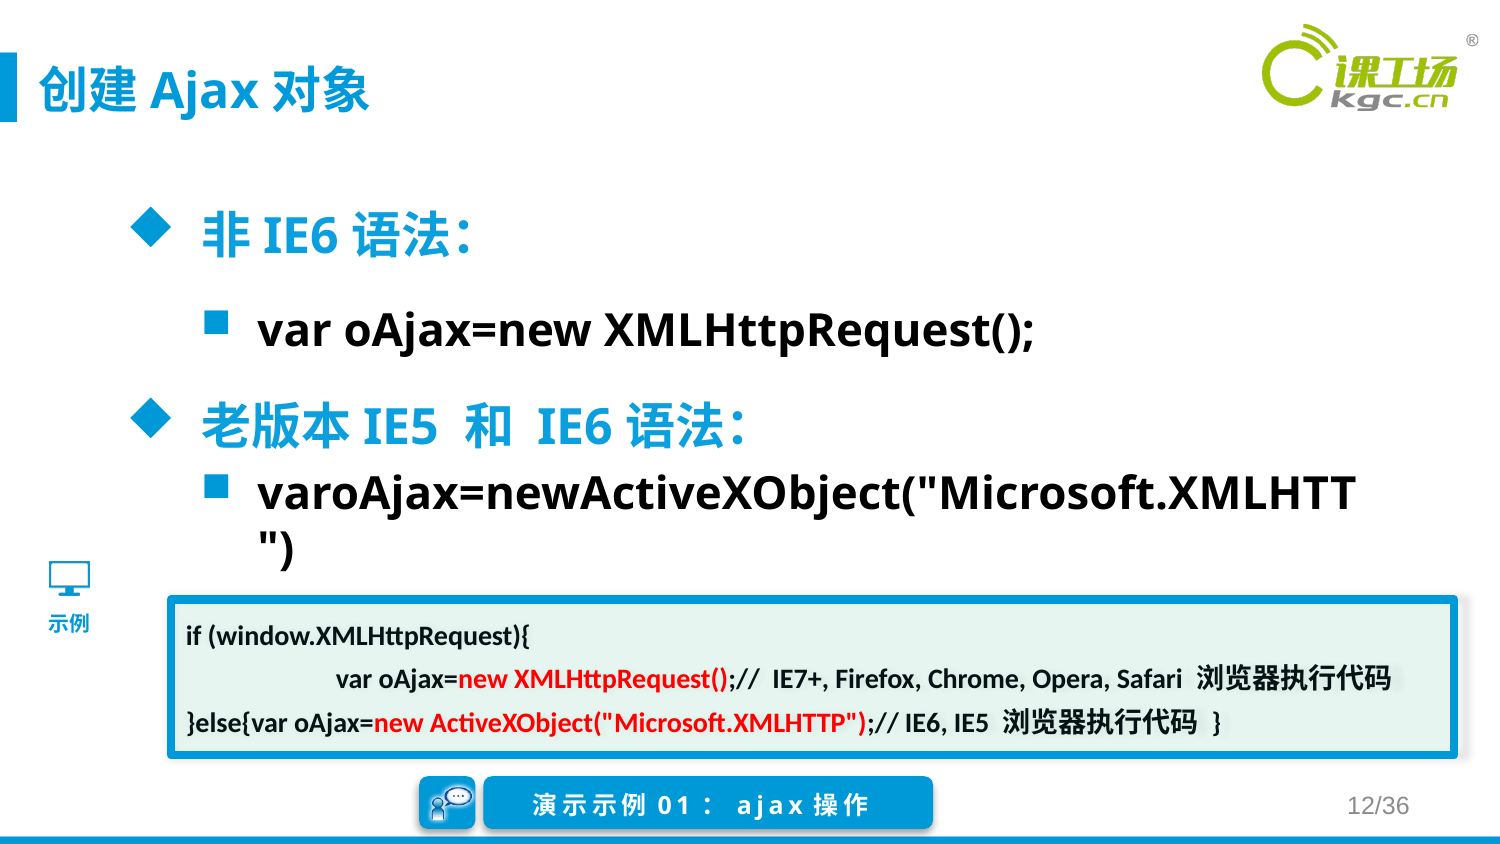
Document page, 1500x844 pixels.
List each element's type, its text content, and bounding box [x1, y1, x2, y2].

list 非IE6语法： var oAjax=new XMLHttpRequest(); 老版本IE5 和 IE6语法： varoAjax=newActiveXObject("Microsoft.XMLHTT") [110, 166, 1385, 724]
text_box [418, 775, 934, 830]
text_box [33, 555, 106, 644]
text_box if (window.XMLHttpRequest){ var oAjax=new XMLHttpRequest();// IE7+, Firefox, Chrome, Opera, Safari 浏览器执行代码 }else{var oAjax=new ActiveXObject("Microsoft.XMLHTTP");// IE6, IE5 浏览器执行代码 } [171, 599, 1455, 756]
picture [0, 0, 1500, 836]
slide_number 12/36 [1074, 782, 1425, 828]
title 创建Ajax对象 [37, 33, 1390, 151]
